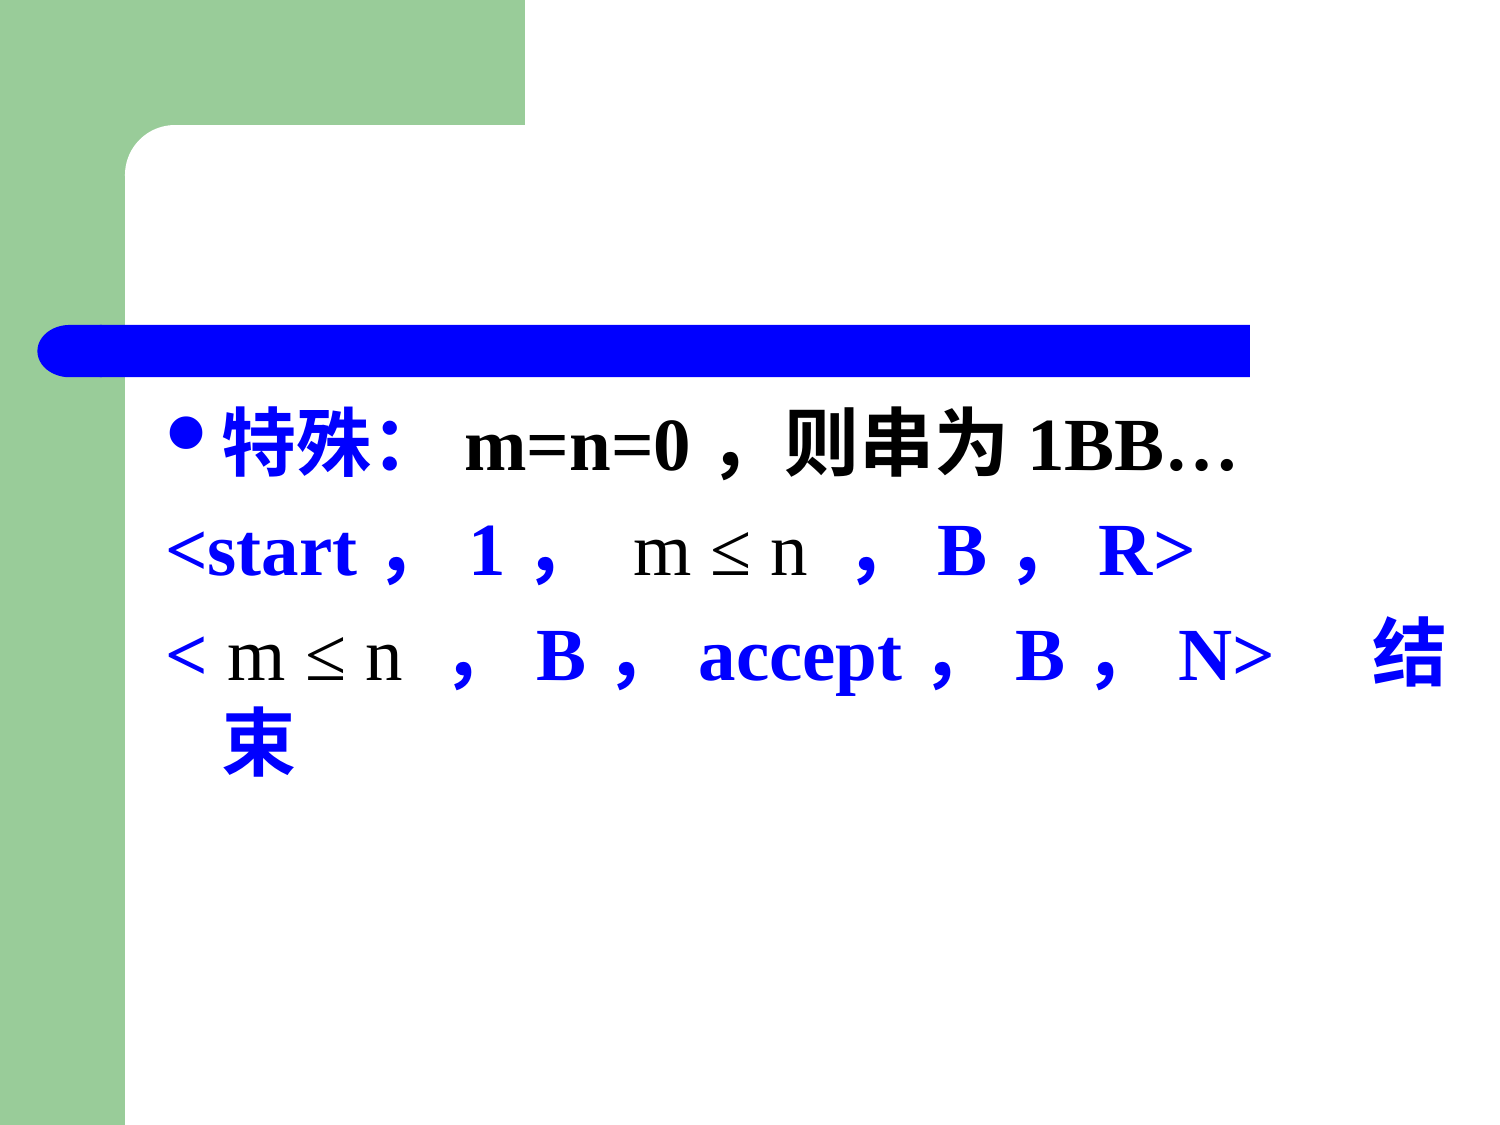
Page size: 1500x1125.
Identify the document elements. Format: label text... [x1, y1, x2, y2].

list 特殊：m=n=0，则串为1BB… <start，1， m ≤ n ，B，R> < m ≤ n ，B，accept，B，N> 结束 [149, 387, 1463, 1001]
